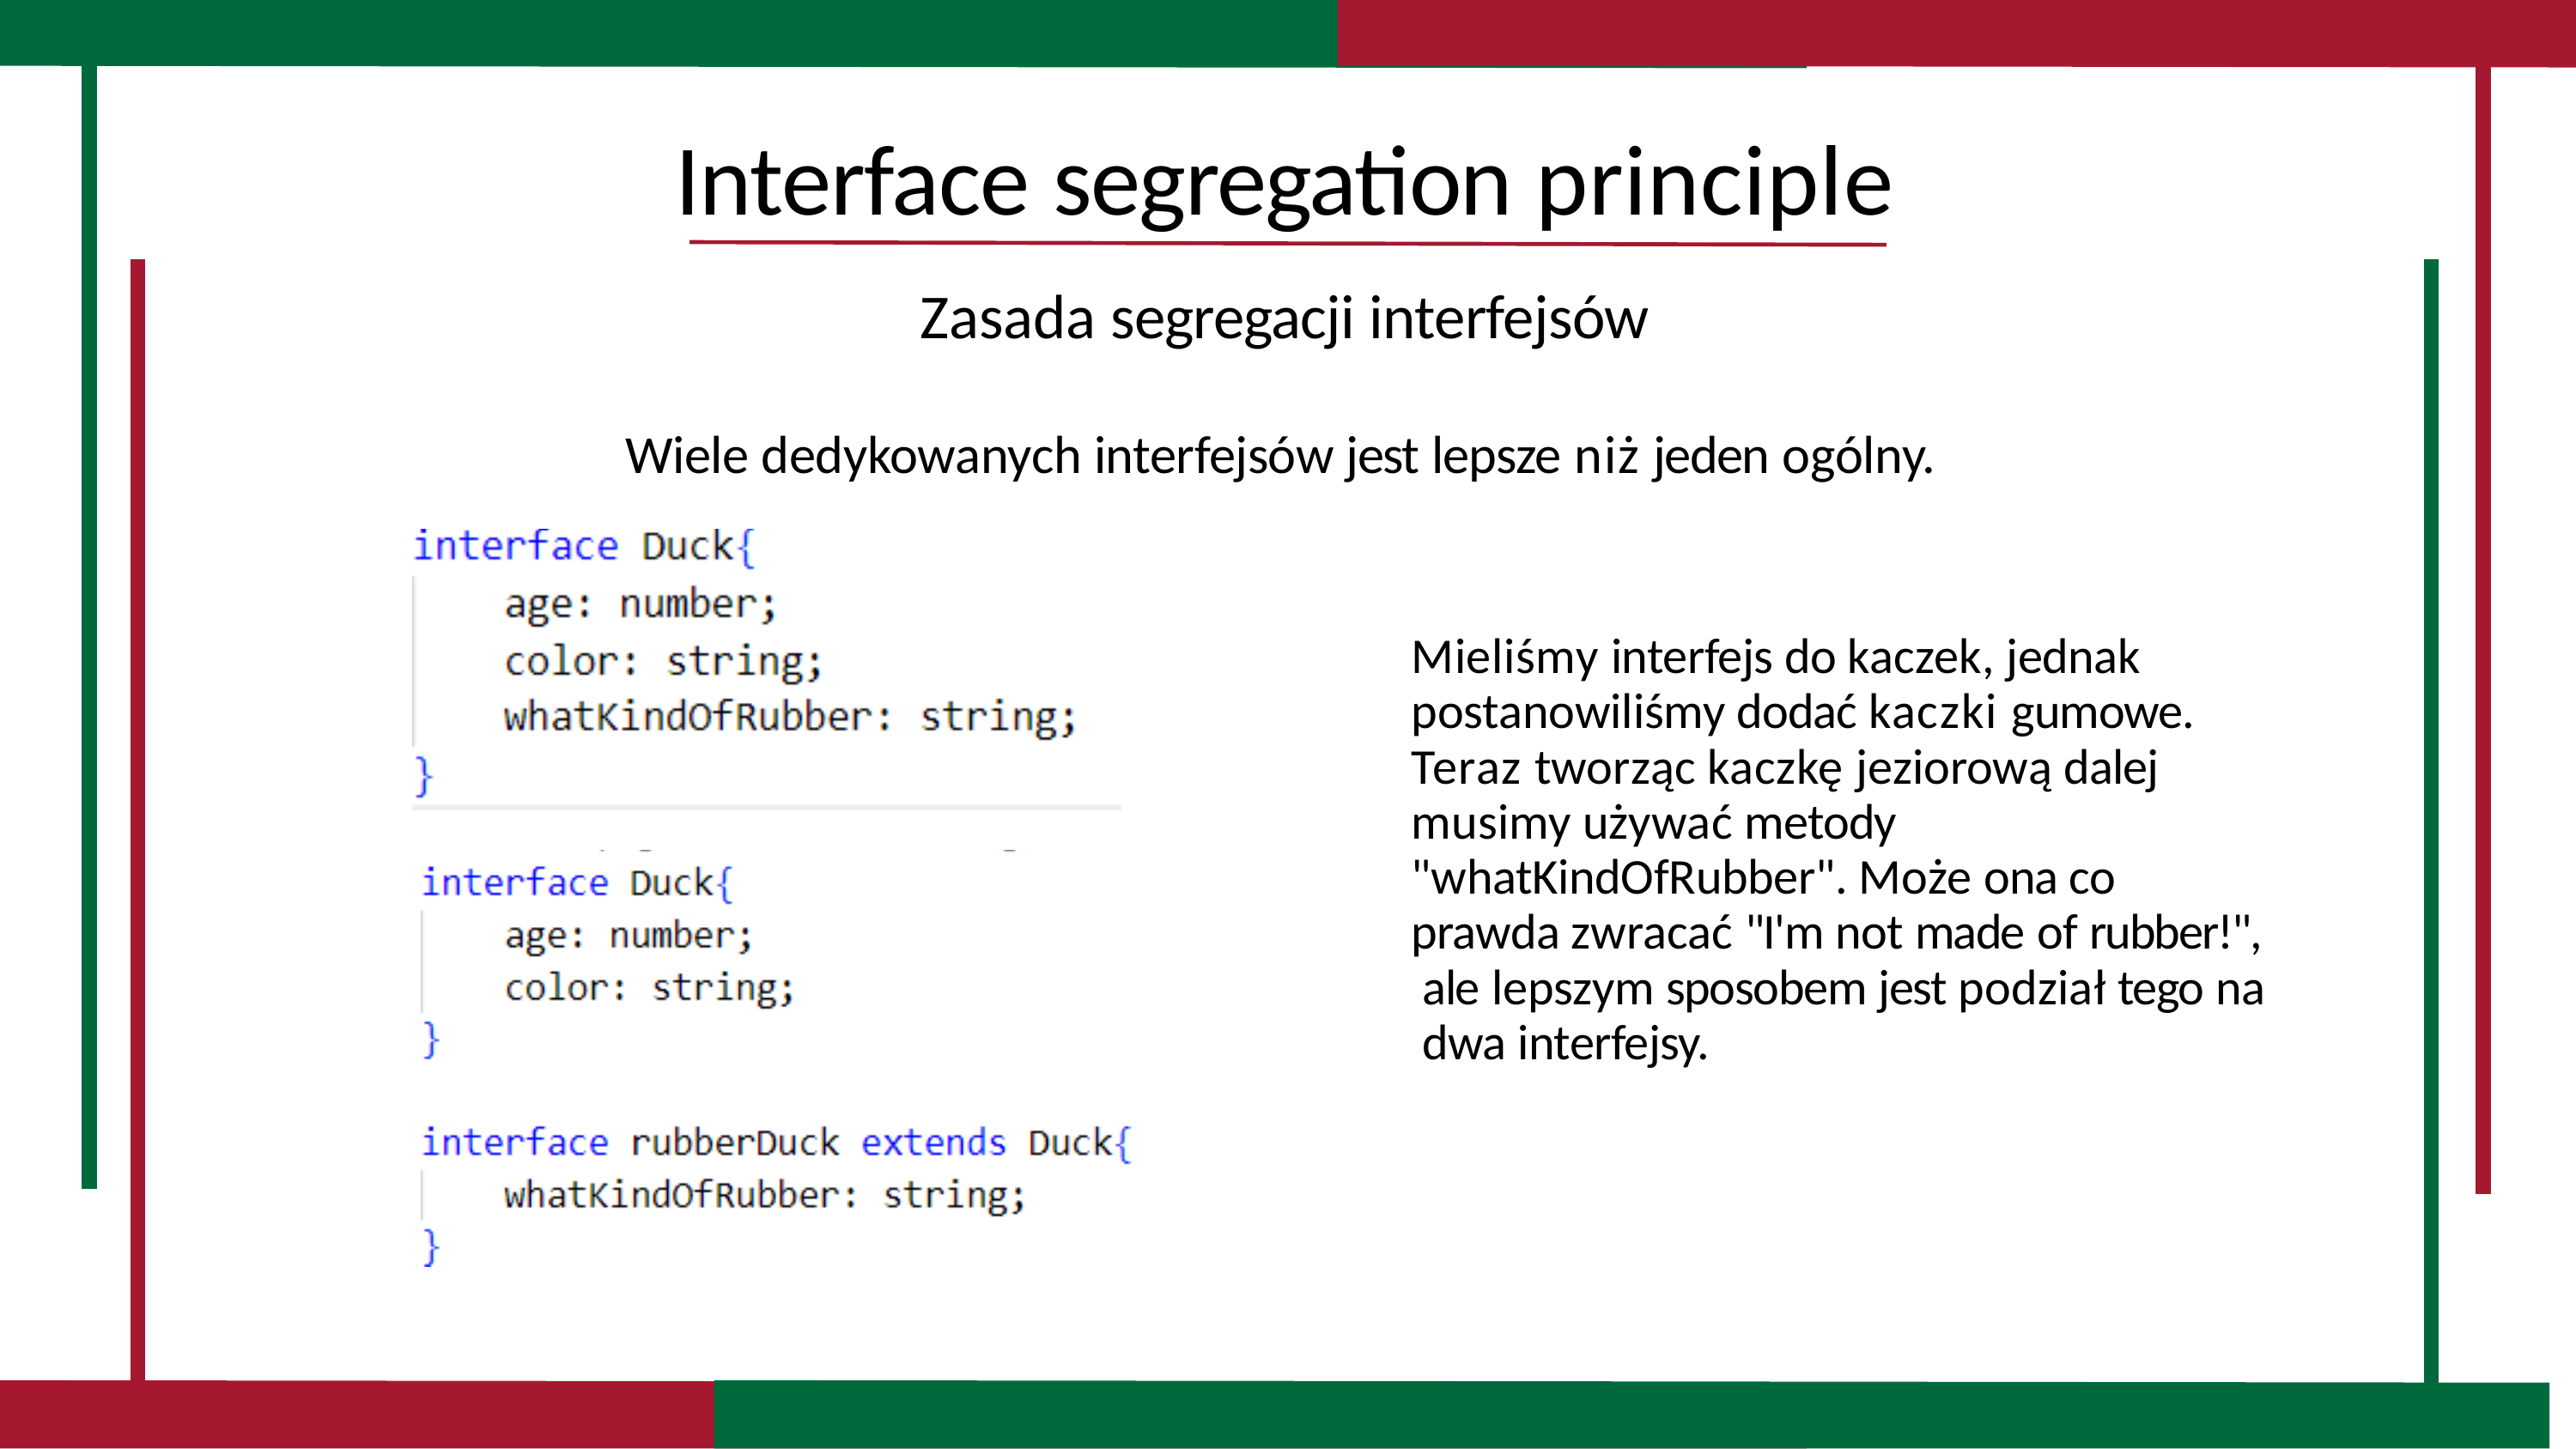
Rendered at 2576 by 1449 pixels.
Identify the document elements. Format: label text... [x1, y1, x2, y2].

picture [412, 529, 1121, 810]
text_box Mieliśmy interfejs do kaczek, jednak postanowiliśmy dodać kaczki gumowe. Teraz tworząc kaczkę jeziorową dalej musimy używać metody "whatKindOfRubber". Może ona co prawda zwracać "I'm not made of rubber!", ale lepszym sposobem jest podział tego na dwa interfejsy. [1409, 620, 2267, 1070]
text_box Zasada segregacji interfejsów Wiele dedykowanych interfejsów jest lepsze niż jeden ogólny. [617, 274, 1945, 484]
title Interface segregation principle [673, 112, 1903, 274]
picture [420, 850, 1132, 1267]
